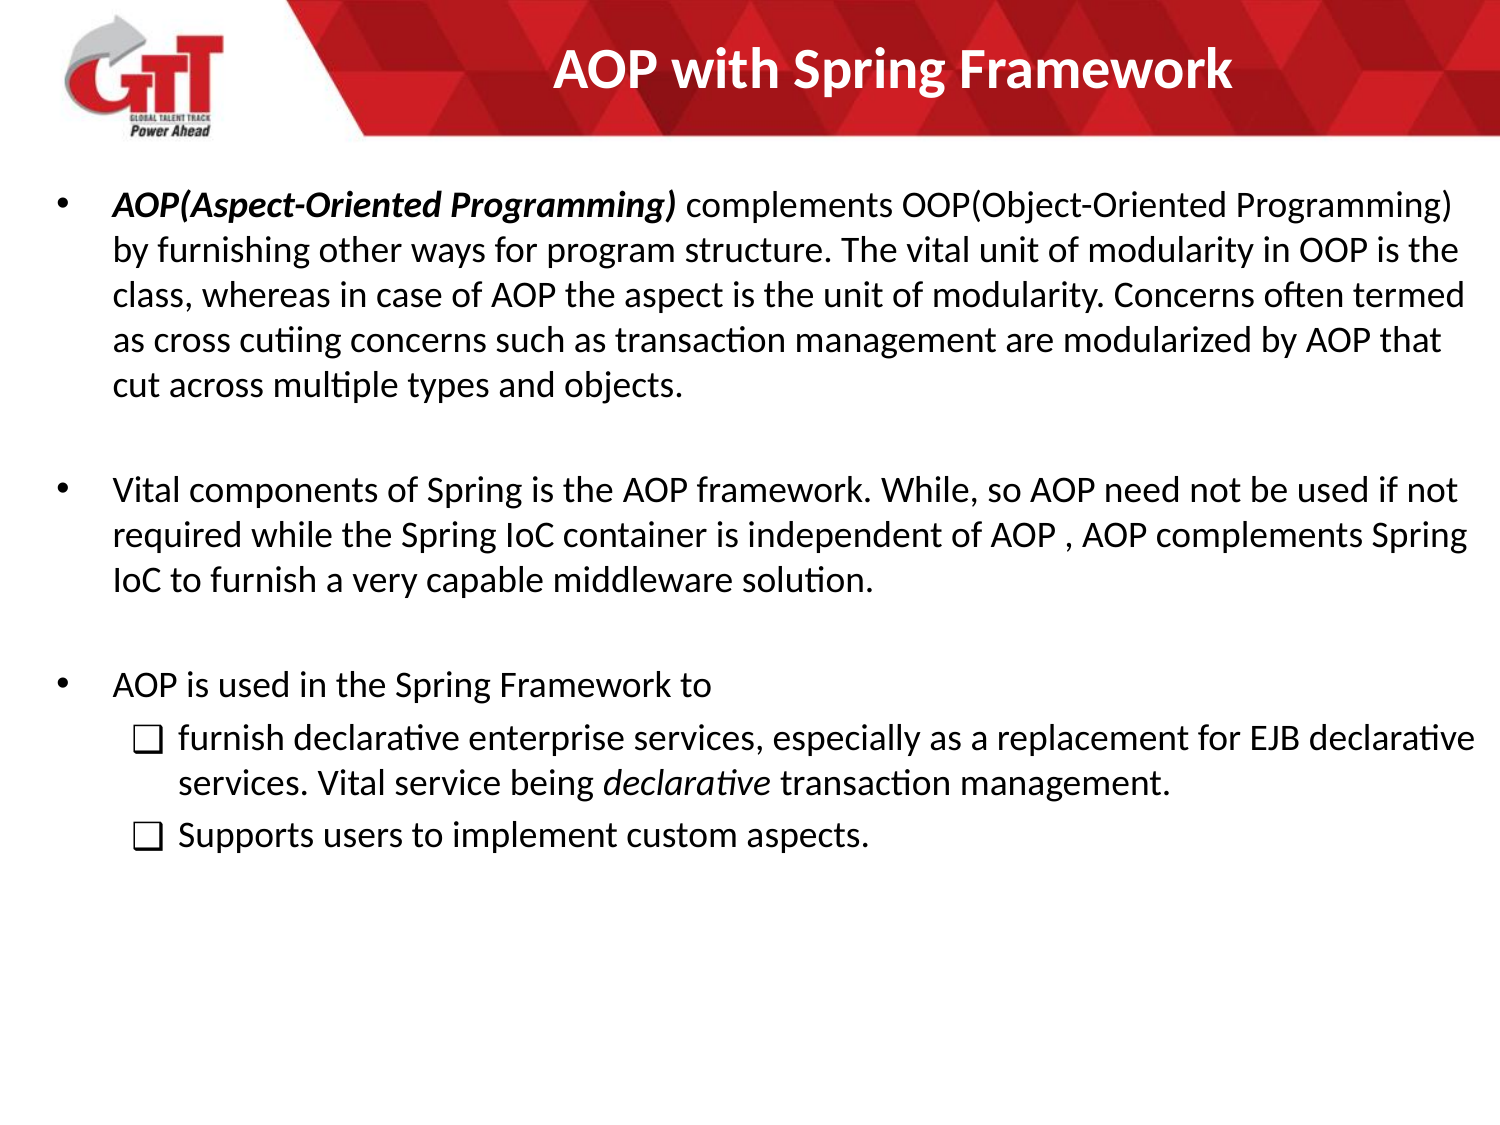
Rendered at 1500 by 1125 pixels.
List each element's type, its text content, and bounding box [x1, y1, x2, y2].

picture [0, 0, 1500, 1125]
list AOP(Aspect-Oriented Programming) complements OOP(Object-Oriented Programming) by furnishing other ways for program structure. The vital unit of modularity in OOP is the class, whereas in case of AOP the aspect is the unit of modularity. Concerns often termed as cross cutiing concerns such as transaction management are modularized by AOP that cut across multiple types and objects. Vital components of Spring is the AOP framework. While, so AOP need not be used if not required while the Spring IoC container is independent of AOP , AOP complements Spring IoC to furnish a very capable middleware solution. AOP is used in the Spring Framework to furnish declarative enterprise services, especially as a replacement for EJB declarative services. Vital service being declarative transaction management. Supports users to implement custom aspects. [41, 172, 1500, 1125]
title AOP with Spring Framework [324, 12, 1463, 118]
